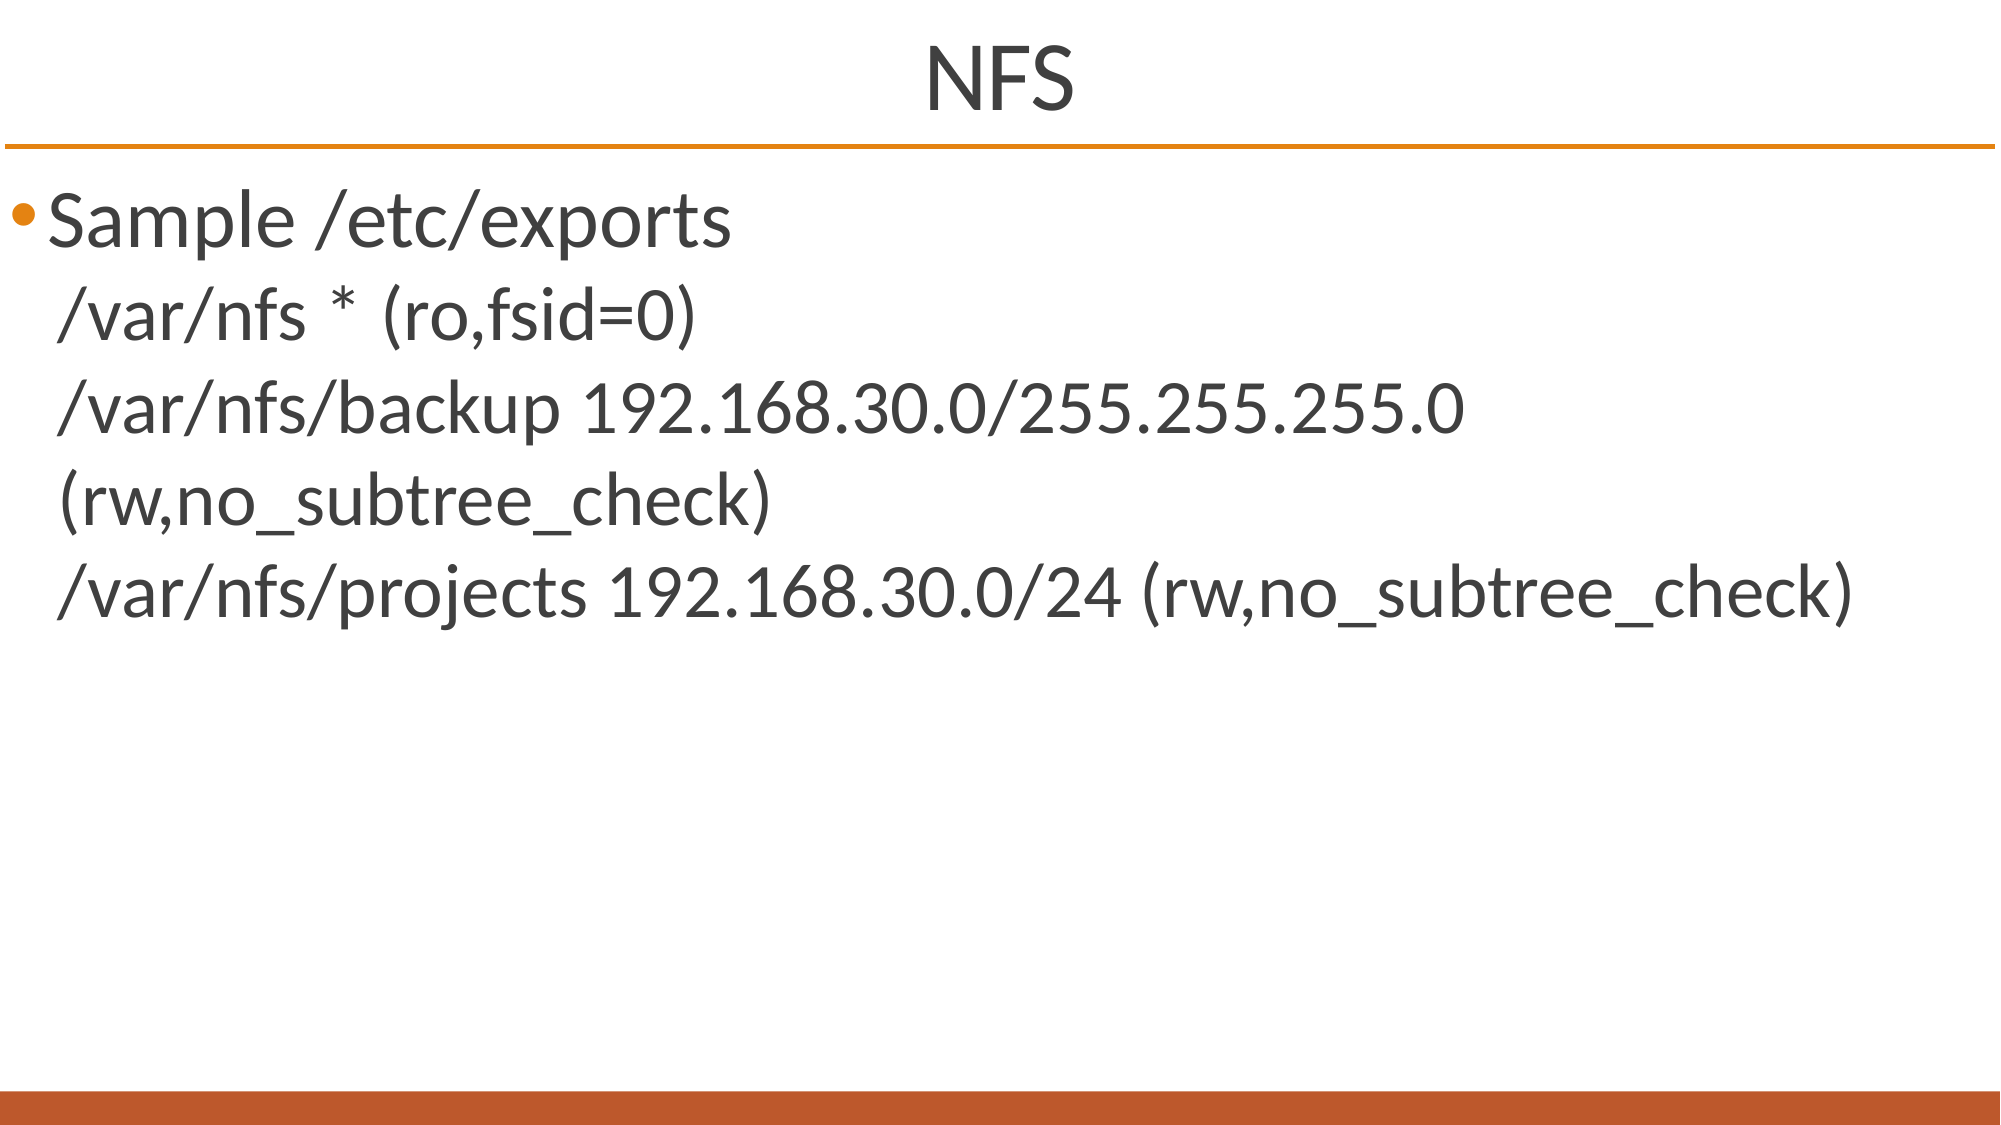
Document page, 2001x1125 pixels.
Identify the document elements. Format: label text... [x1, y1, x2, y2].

list Sample /etc/exports /var/nfs * (ro,fsid=0) /var/nfs/backup 192.168.30.0/255.255.255.0 (rw,no_subtree_check) /var/nfs/projects 192.168.30.0/24 (rw,no_subtree_check) [9, 156, 1990, 1092]
title NFS [5, 6, 1995, 139]
